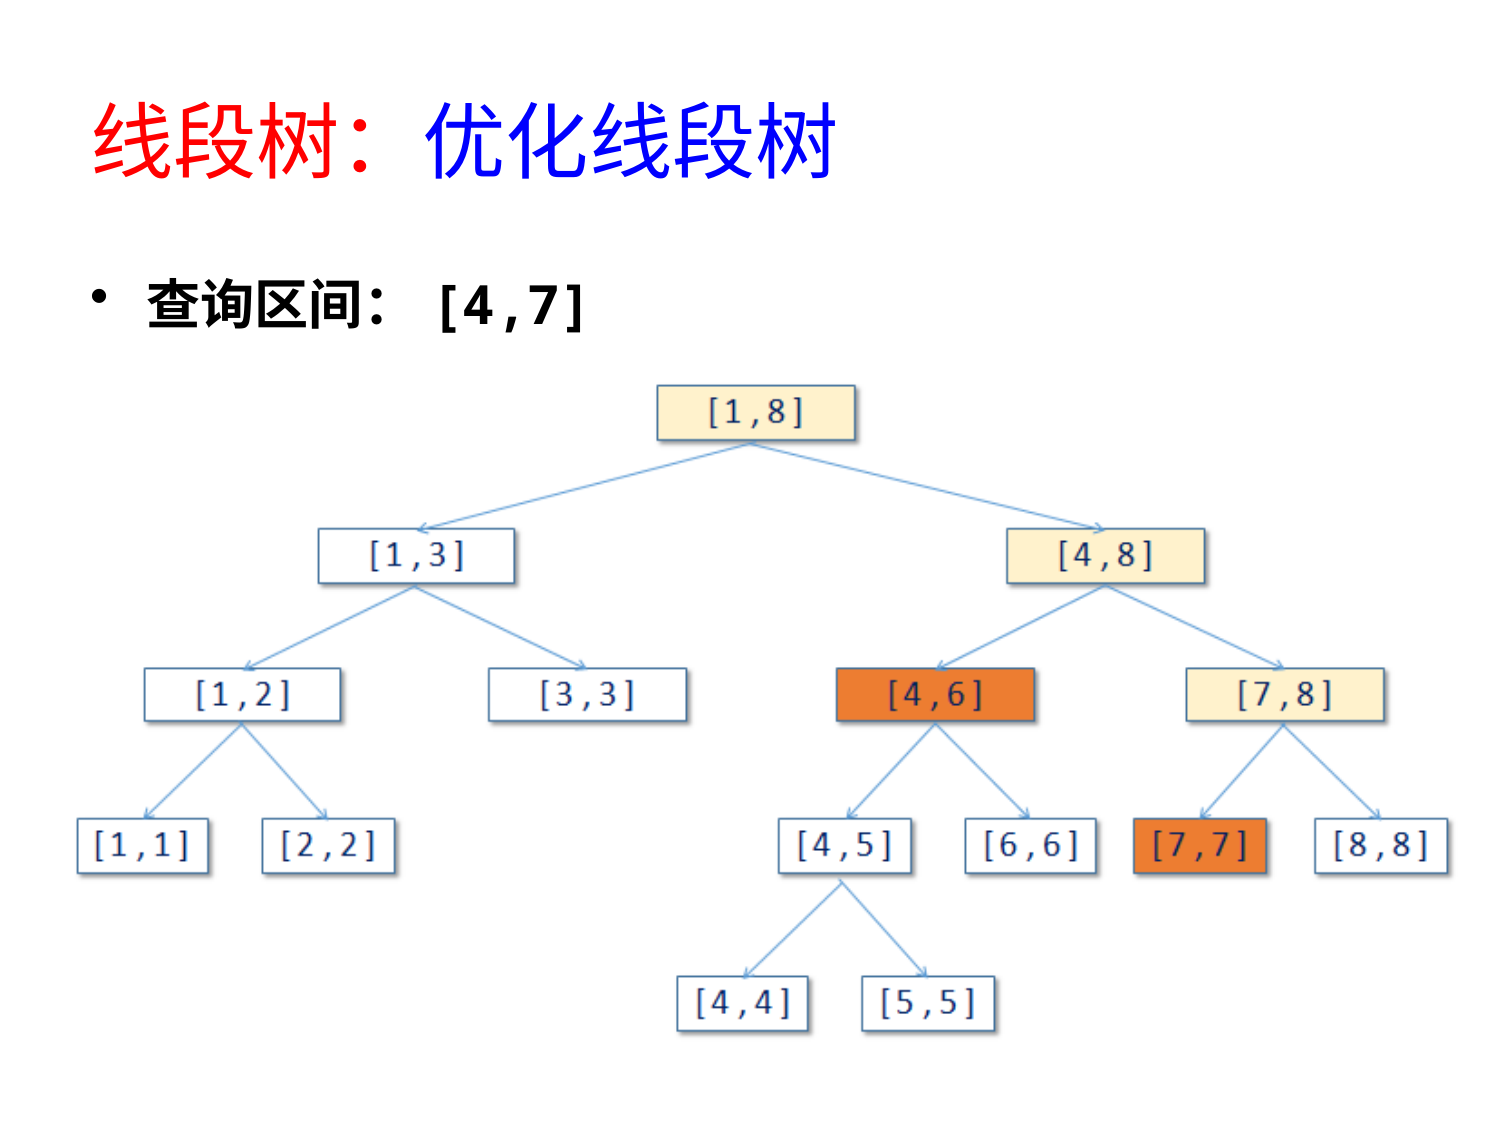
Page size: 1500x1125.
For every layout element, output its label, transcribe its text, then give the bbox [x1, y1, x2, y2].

picture [59, 367, 1465, 1044]
title 线段树：优化线段树 [75, 45, 1425, 233]
list 查询区间：[4,7] [75, 262, 1425, 365]
